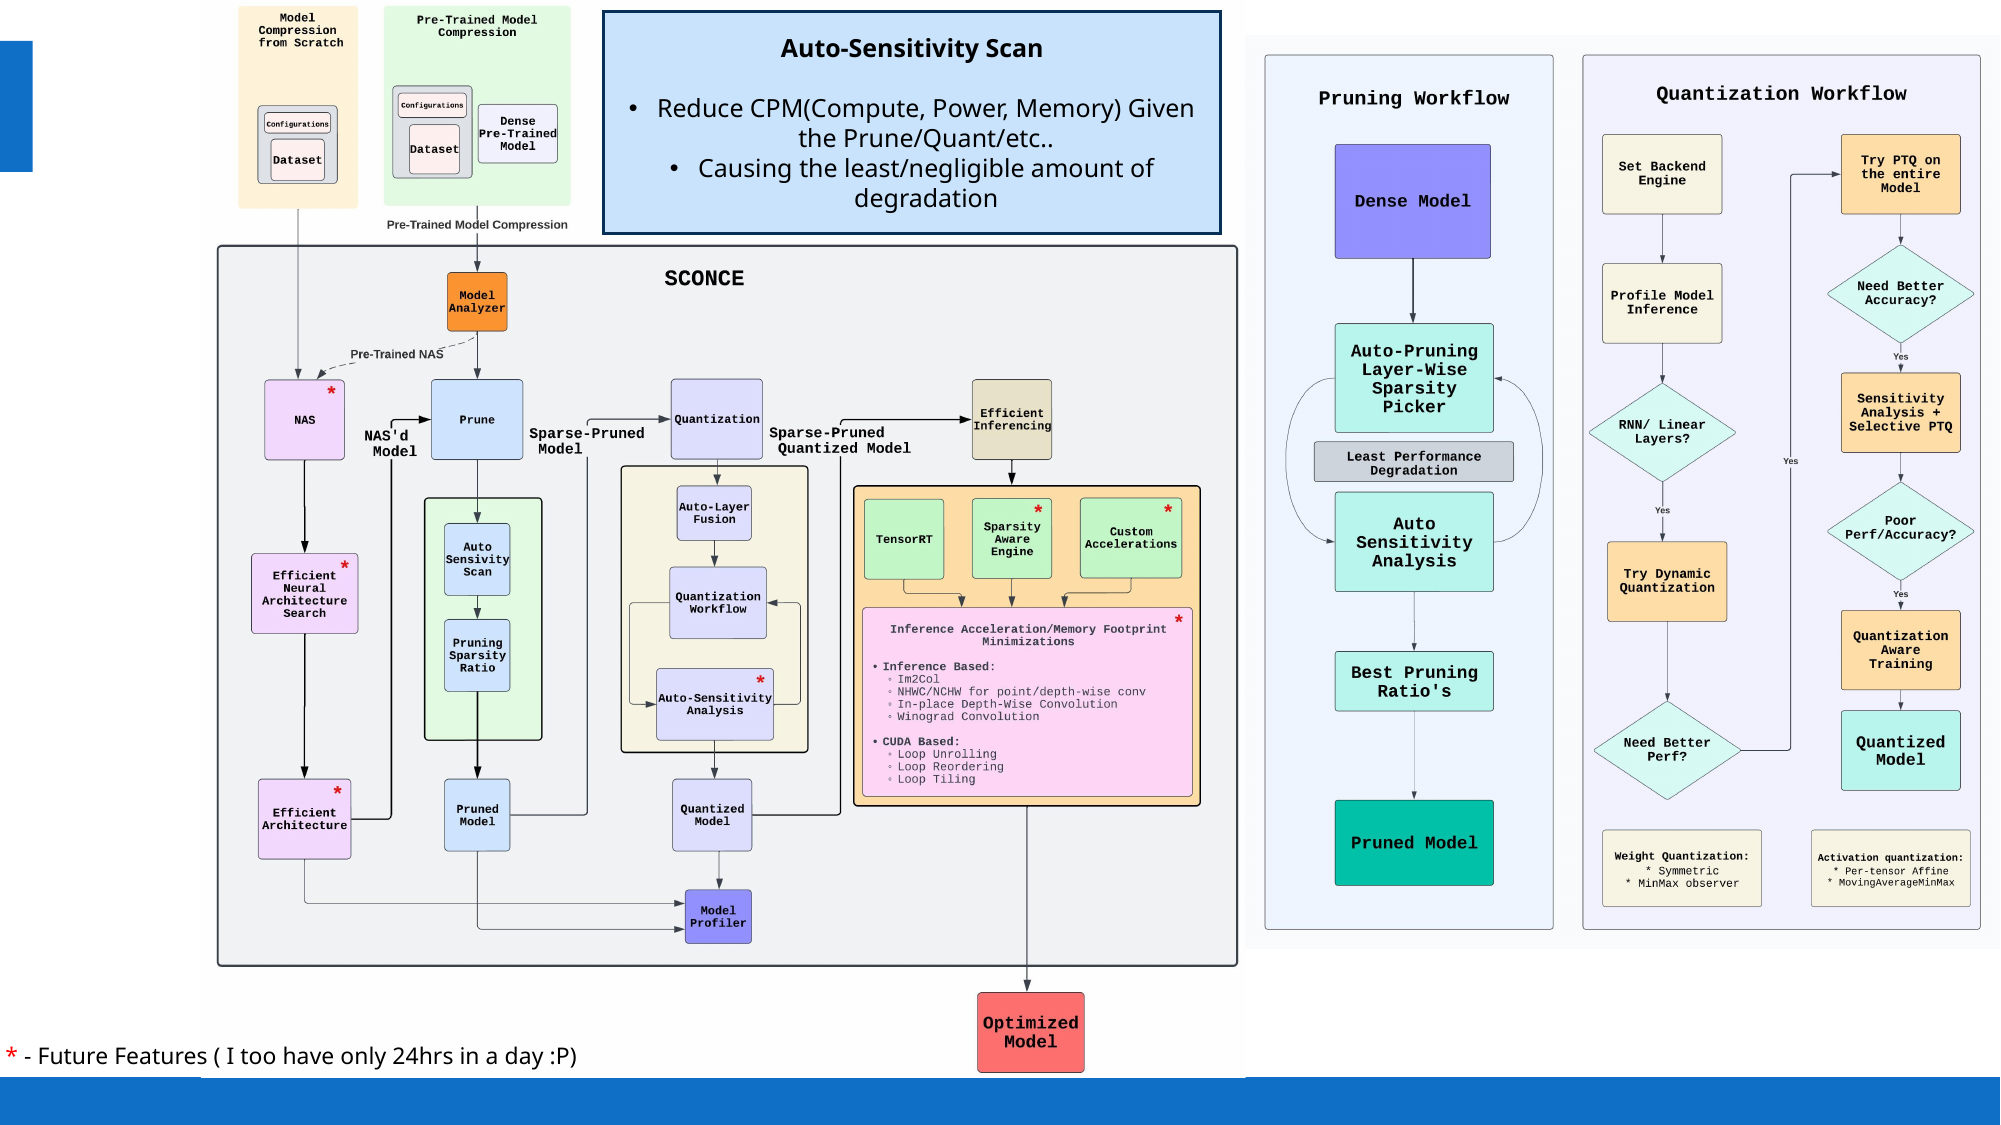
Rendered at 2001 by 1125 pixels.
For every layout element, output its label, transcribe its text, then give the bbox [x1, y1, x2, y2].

picture [200, 0, 2000, 1078]
text_box * - Future Features ( I too have only 24hrs in a day :P) [0, 1034, 200, 1077]
